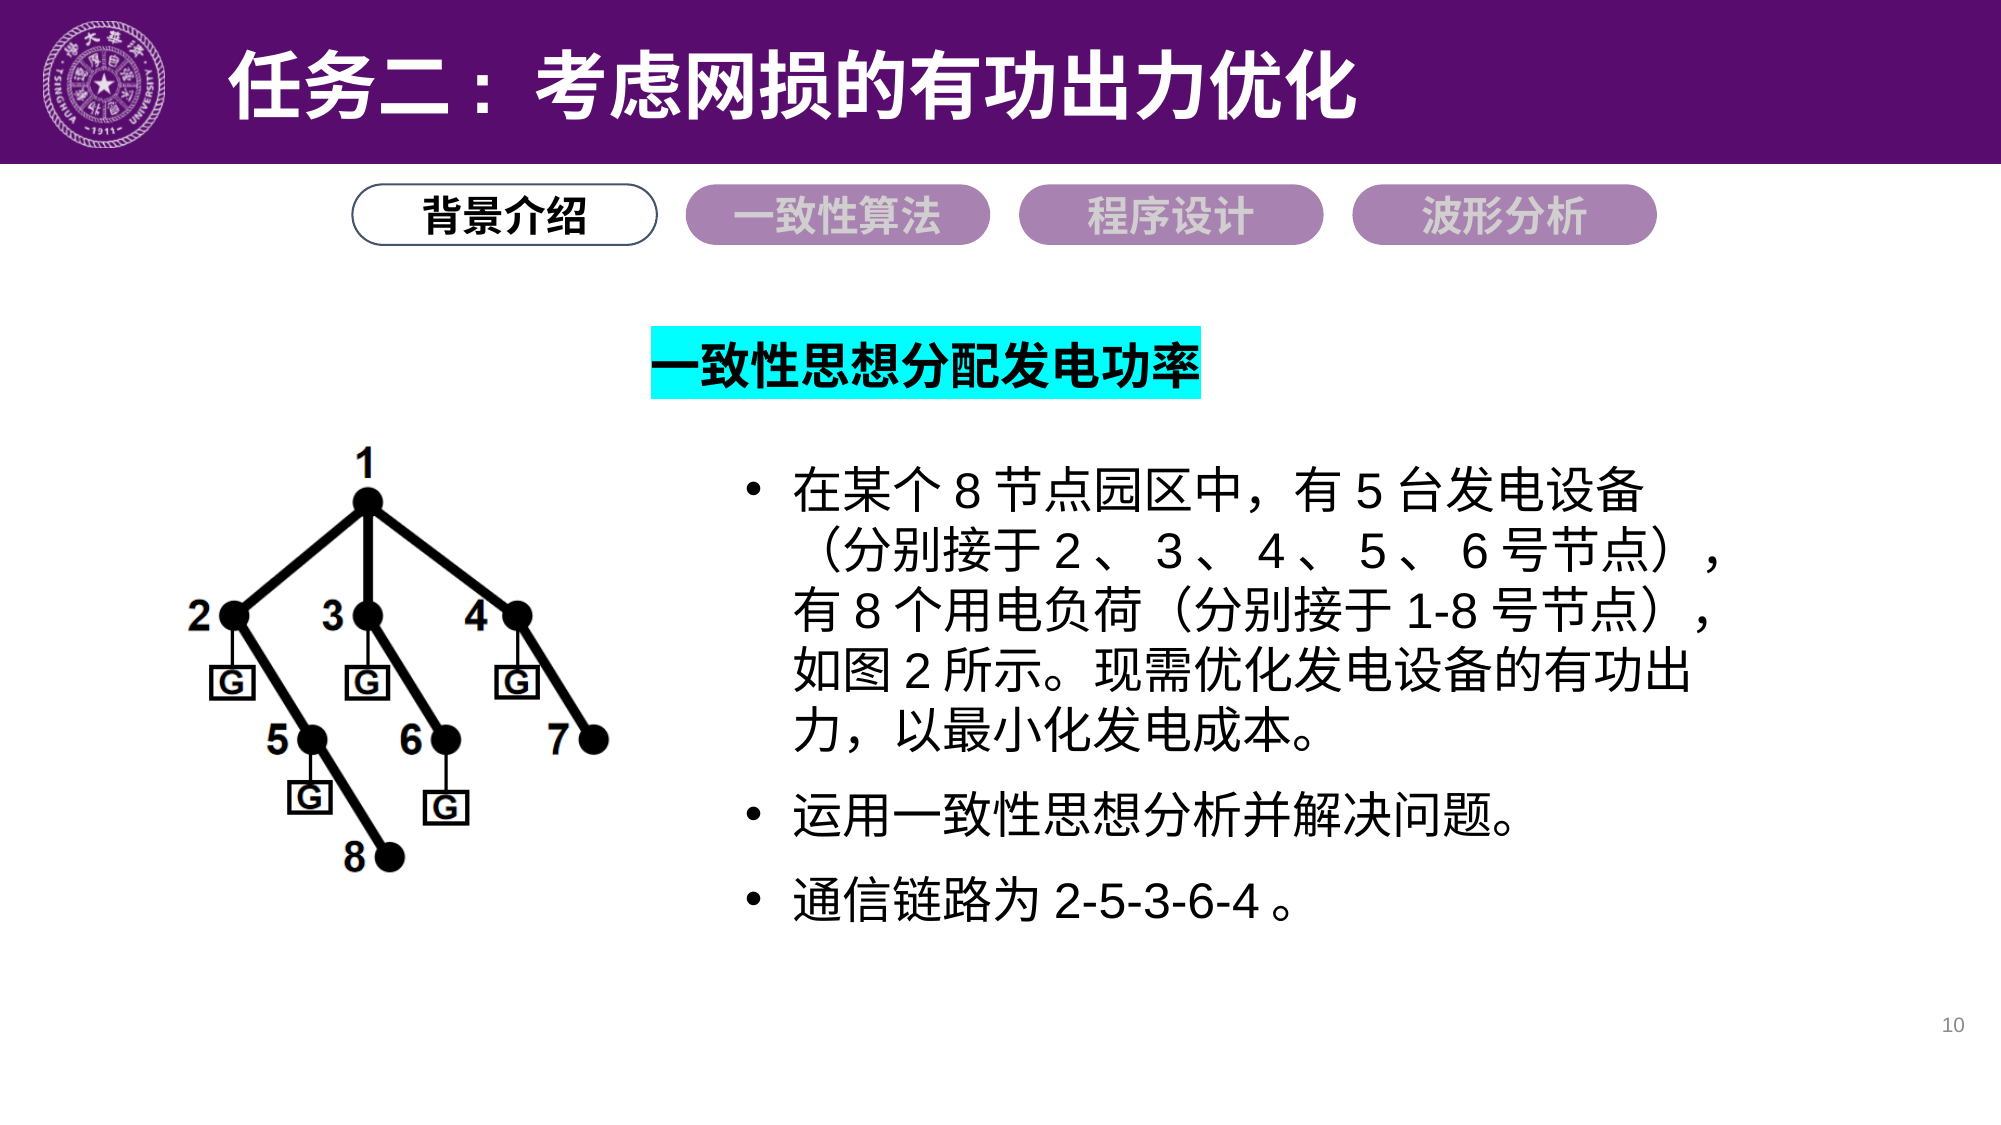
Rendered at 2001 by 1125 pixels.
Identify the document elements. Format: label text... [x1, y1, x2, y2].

text_box 一致性算法 [684, 183, 992, 246]
text_box [0, 0, 917, 164]
picture [41, 20, 166, 149]
text_box 背景介绍 [351, 183, 658, 246]
picture [181, 440, 617, 881]
text_box 一致性思想分配发电功率 [636, 326, 1227, 402]
text_box 程序设计 [1018, 183, 1325, 246]
picture [917, 0, 2000, 164]
text_box 波形分析 [1351, 183, 1659, 246]
text_box 在某个8节点园区中，有5台发电设备（分别接于2、3、4、5、6号节点），有8个用电负荷（分别接于1-8号节点），如图2所示。现需优化发电设备的有功出力，以最小化发电成本。 运用一致性思想分析并解决问题。 通信链路为2-5-3-6-4。 [730, 451, 1752, 989]
slide_number 10 [1529, 993, 1980, 1054]
text_box 任务二: 考虑网损的有功出力优化 [212, 31, 917, 137]
